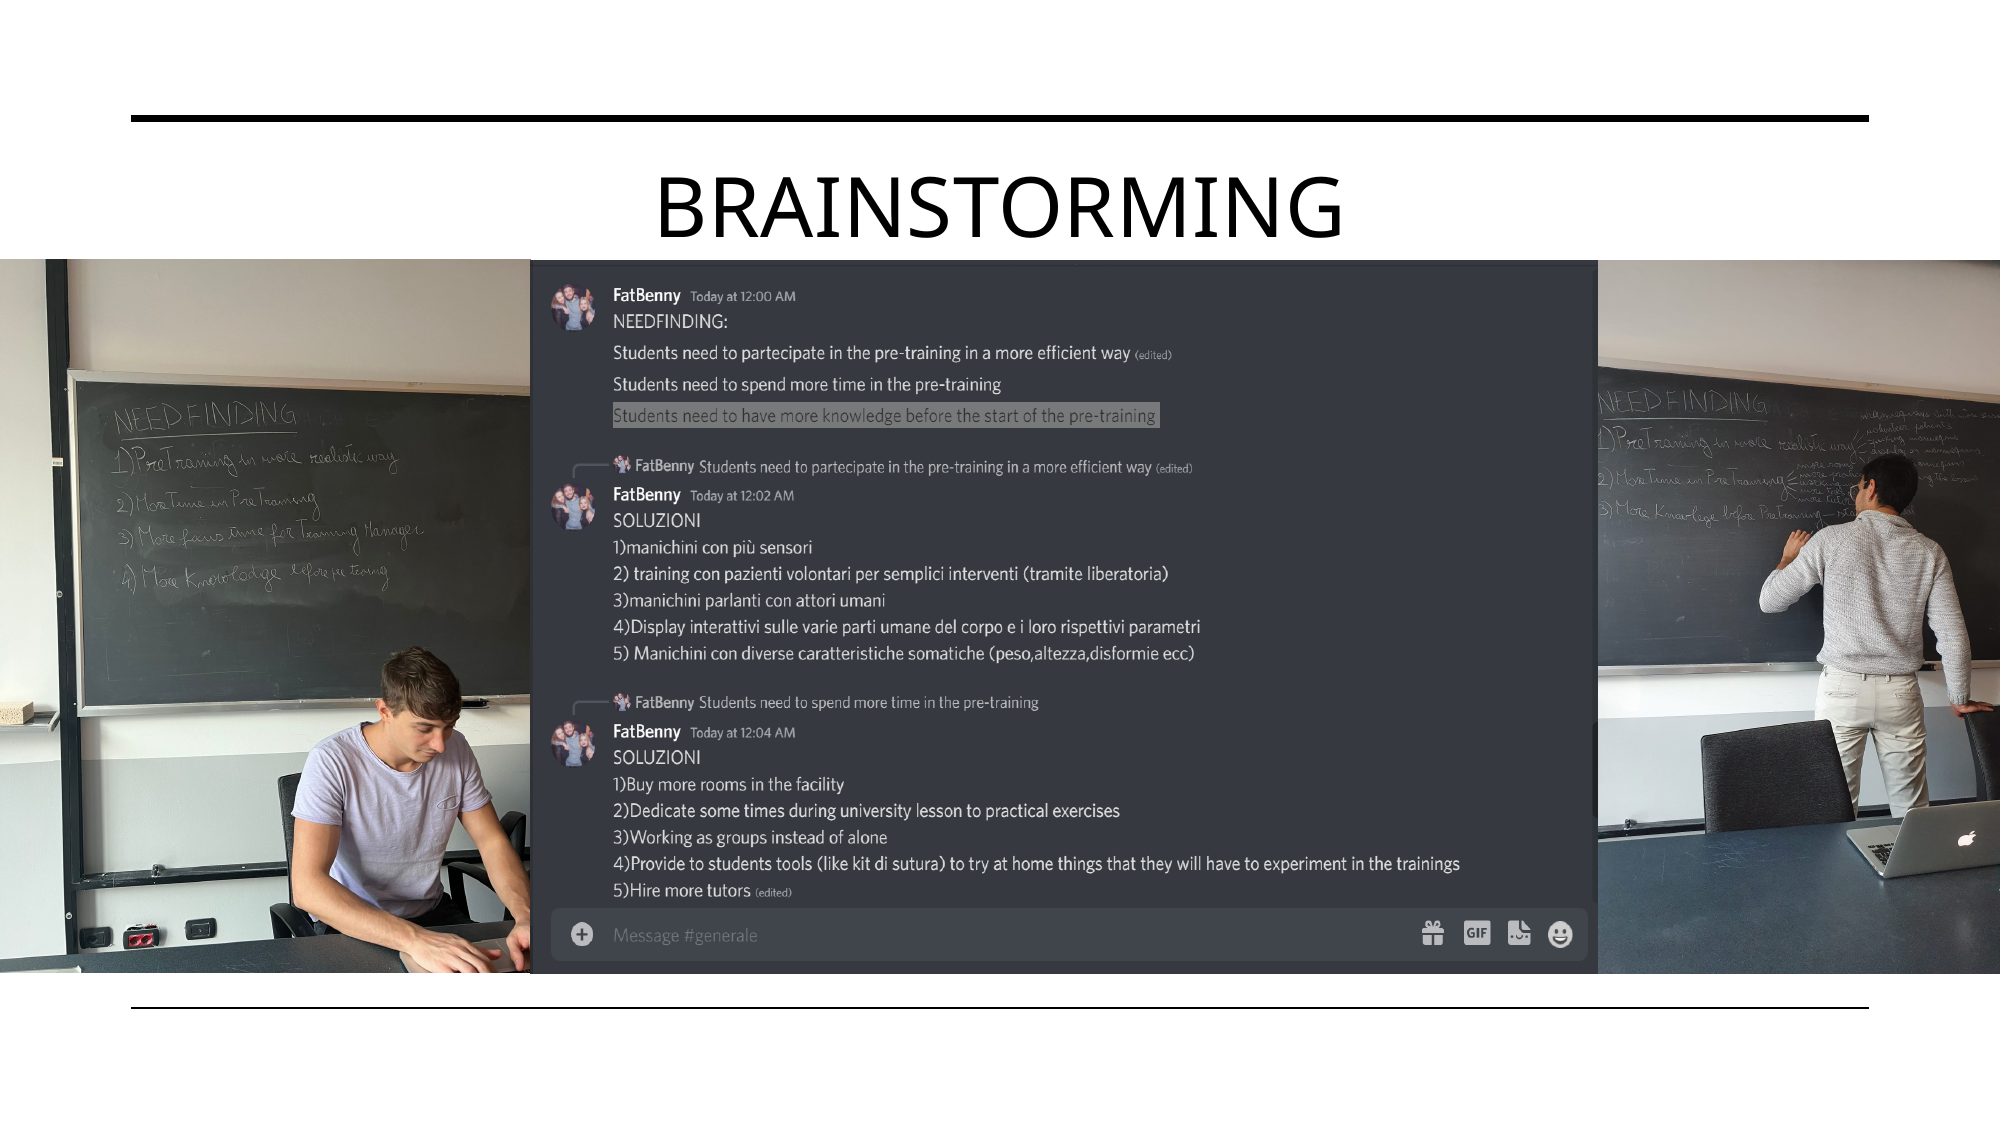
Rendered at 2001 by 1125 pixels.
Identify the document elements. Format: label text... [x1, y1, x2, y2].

title BRAINSTORMING [123, 146, 1877, 260]
picture [0, 259, 2000, 974]
